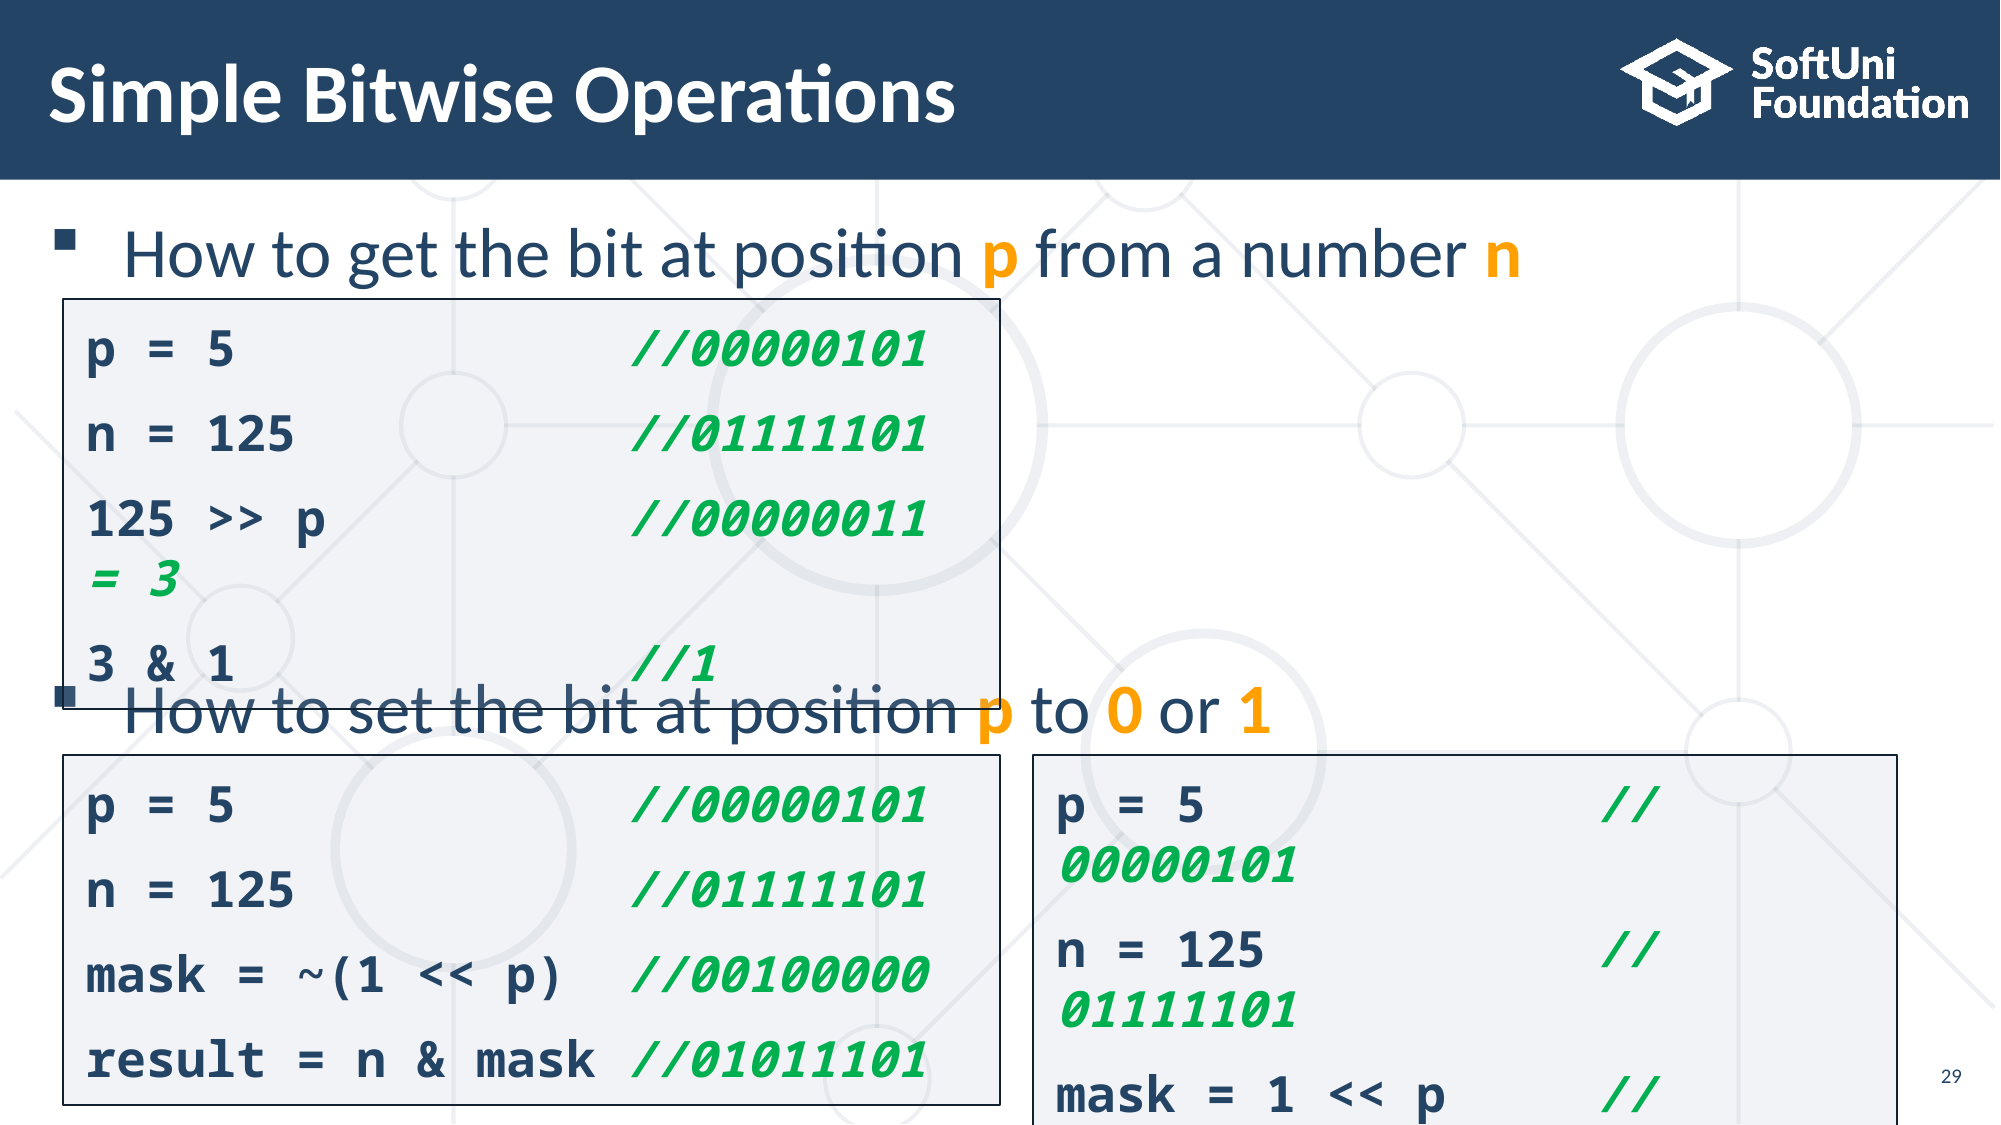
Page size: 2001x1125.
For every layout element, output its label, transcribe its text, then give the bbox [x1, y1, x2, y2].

text_box p = 5 //00000101 n = 125 //01111101 mask = ~(1 << p) //00100000 result = n & mask //01011101 [63, 754, 1000, 1106]
text_box p = 5 //00000101 n = 125 //01111101 mask = 1 << p //00100000 result = n | mask //01111101 [1033, 754, 1898, 1125]
slide_number 29 [1898, 1049, 1968, 1101]
text_box p = 5 //00000101 n = 125 //01111101 125 >> p //00000011 = 3 3 & 1 //1 [63, 298, 1000, 710]
title Simple Bitwise Operations [31, 16, 1591, 162]
picture [1619, 38, 1968, 126]
list How to get the bit at position p from a number n How to set the bit at position p to 0 or 1 [31, 196, 1970, 1050]
